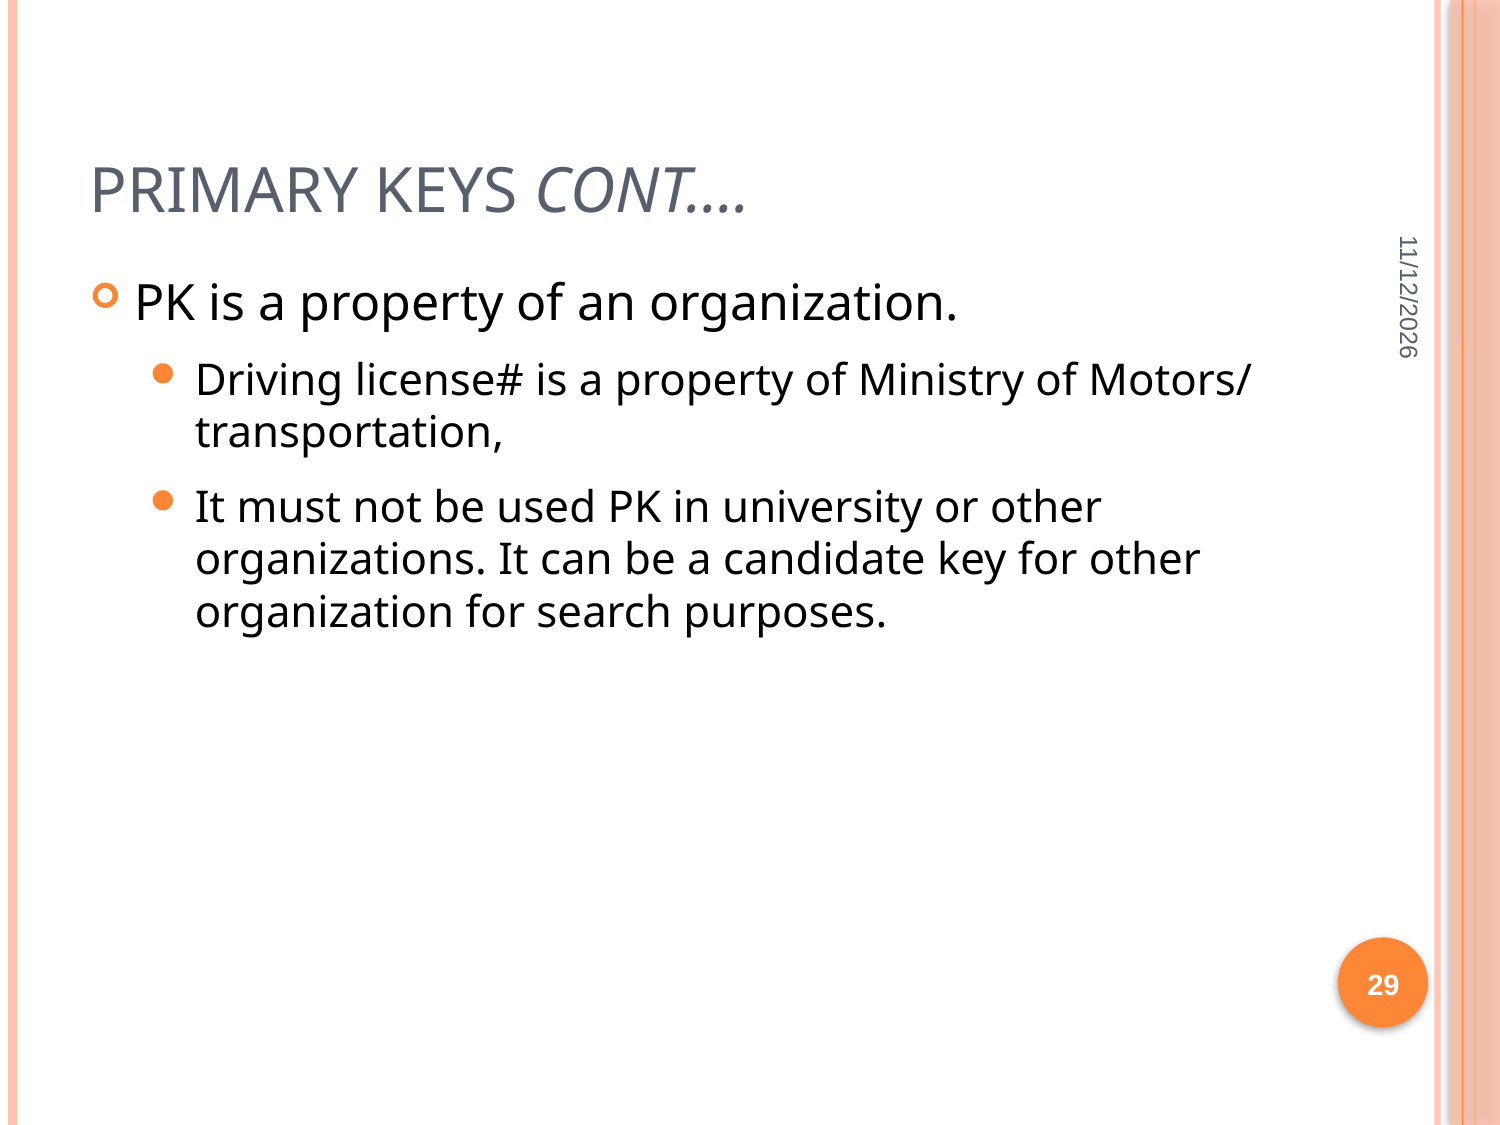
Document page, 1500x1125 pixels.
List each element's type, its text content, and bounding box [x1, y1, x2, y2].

slide_number 29 [1333, 940, 1434, 1027]
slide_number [1378, 43, 1442, 374]
list PK is a property of an organization. Driving license# is a property of Ministry of Motors/ transportation, It must not be used PK in university or other organizations. It can be a candidate key for other organization for search purposes. [75, 262, 1300, 1062]
title Primary Keys cont…. [75, 45, 1300, 233]
